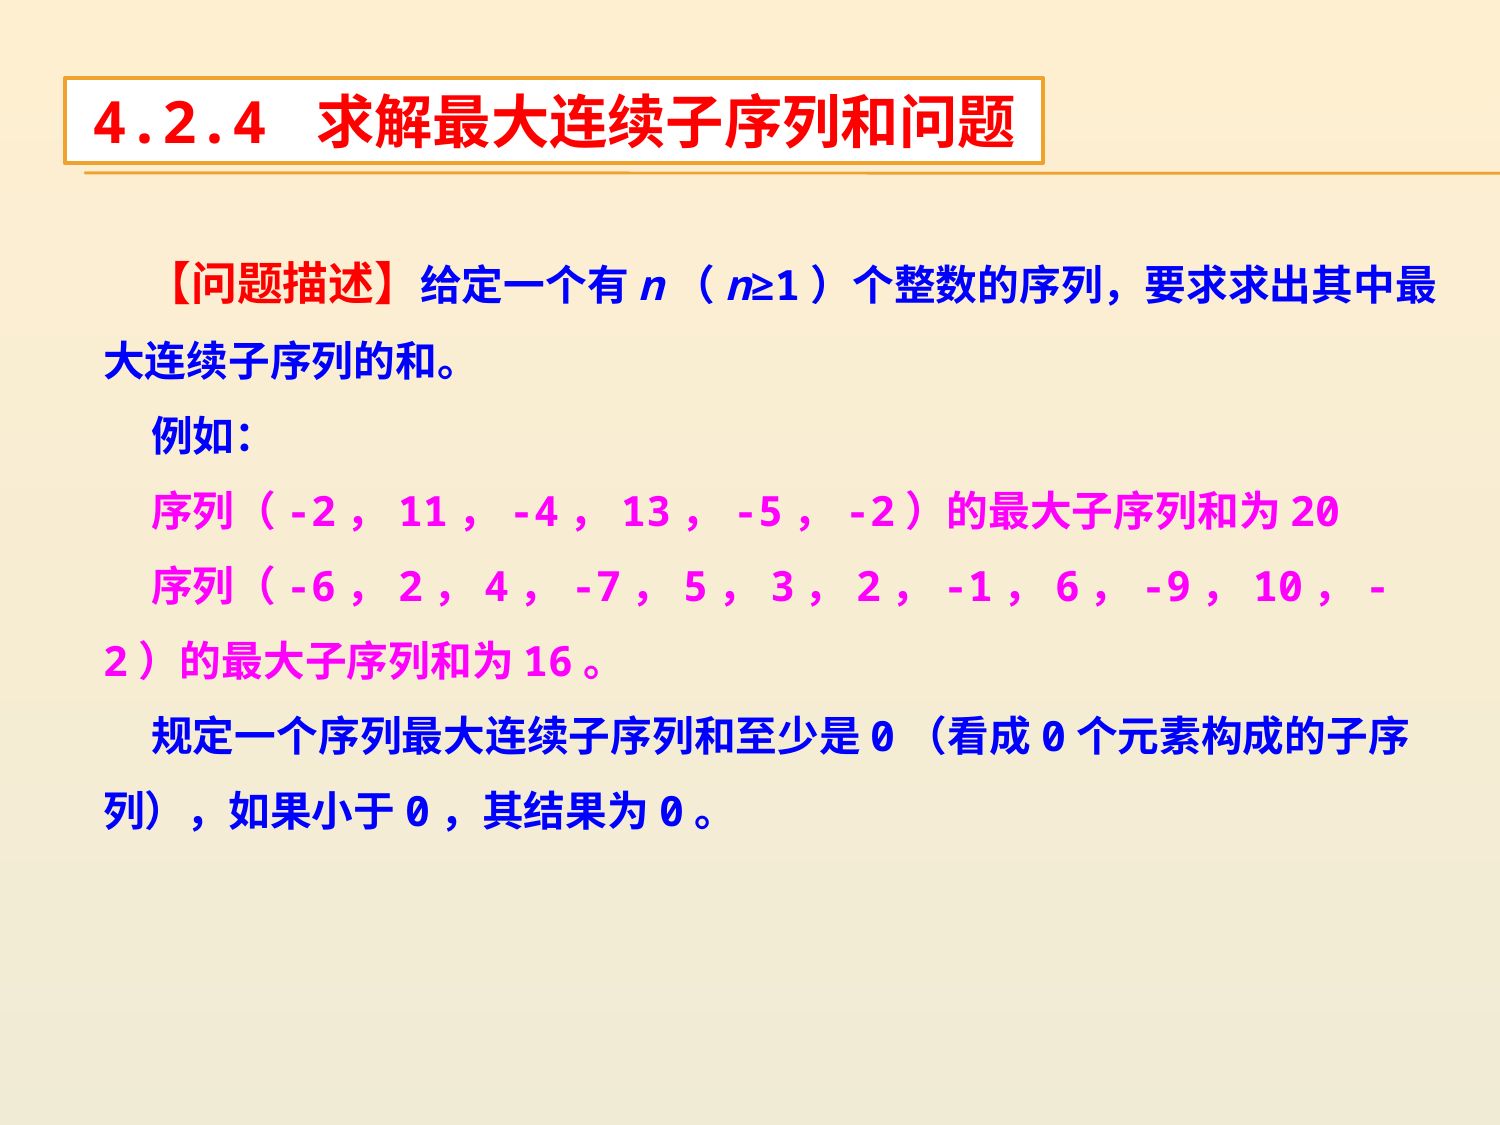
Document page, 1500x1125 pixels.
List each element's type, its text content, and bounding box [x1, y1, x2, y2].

text_box 【问题描述】给定一个有n（n≥1）个整数的序列，要求求出其中最大连续子序列的和。 例如： 序列（-2，11，-4，13，-5，-2）的最大子序列和为20 序列（-6，2，4，-7，5，3，2，-1，6，-9，10，-2）的最大子序列和为16。 规定一个序列最大连续子序列和至少是0（看成0个元素构成的子序列），如果小于0，其结果为0。 [88, 219, 1459, 843]
text_box 4.2.4 求解最大连续子序列和问题 [63, 76, 1045, 165]
